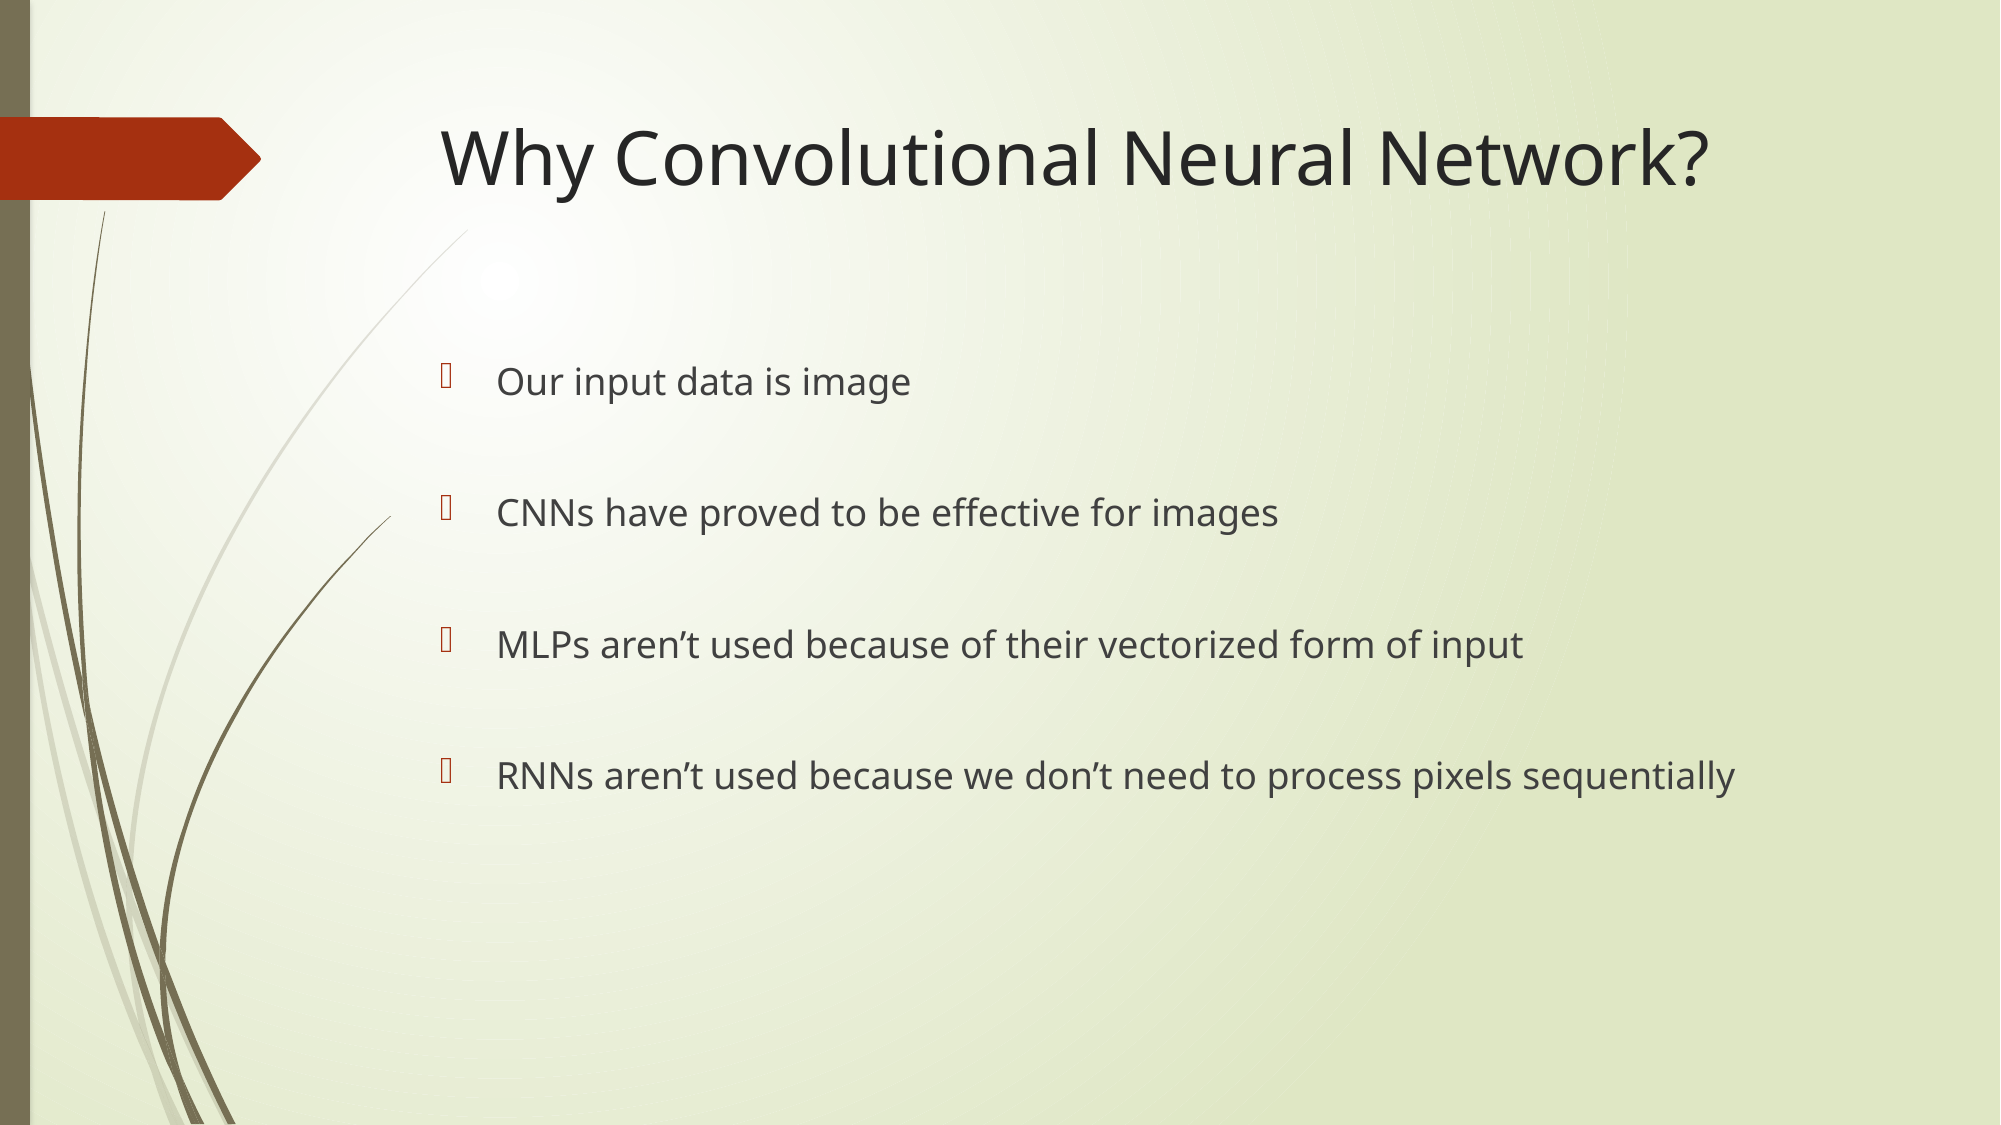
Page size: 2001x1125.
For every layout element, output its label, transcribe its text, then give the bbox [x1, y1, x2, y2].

list Our input data is image CNNs have proved to be effective for images MLPs aren’t used because of their vectorized form of input RNNs aren’t used because we don’t need to process pixels sequentially [424, 350, 1888, 970]
title Why Convolutional Neural Network? [425, 102, 1888, 313]
